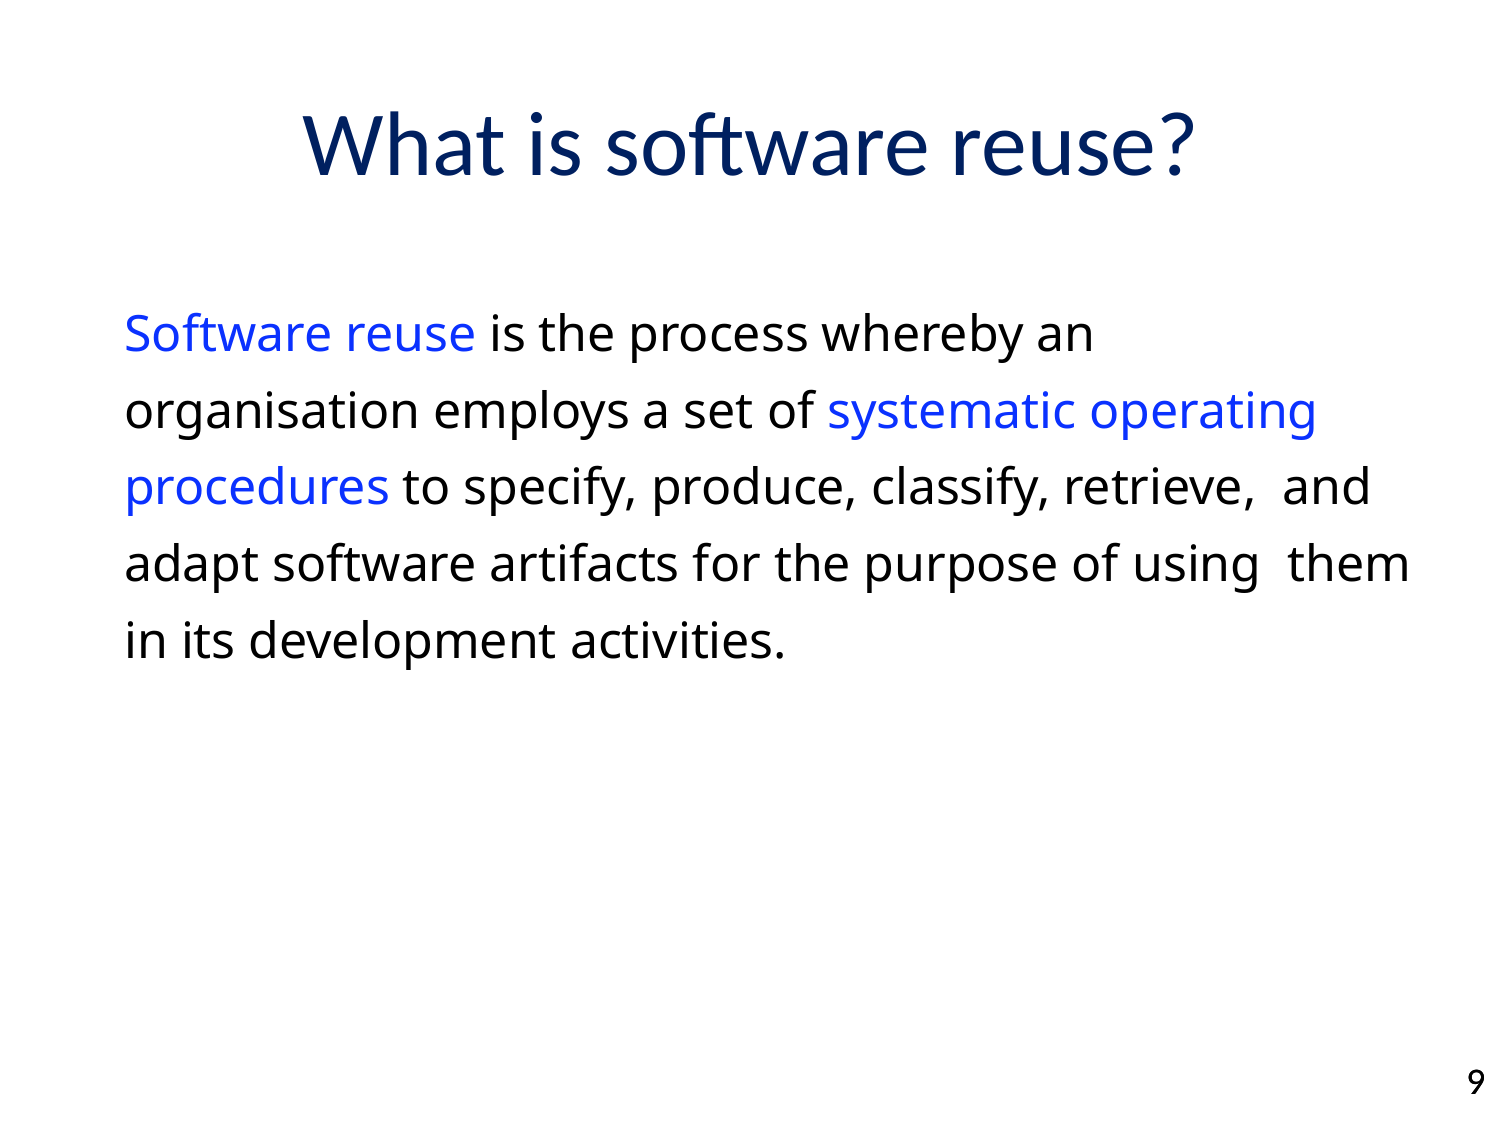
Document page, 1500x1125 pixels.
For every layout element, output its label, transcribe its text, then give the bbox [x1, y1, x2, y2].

text_box Software reuse is the process whereby an organisation employs a set of systematic operating procedures to specify, produce, classify, retrieve, and adapt software artifacts for the purpose of using them in its development activities. [122, 284, 1422, 669]
title What is software reuse? [75, 44, 1425, 233]
